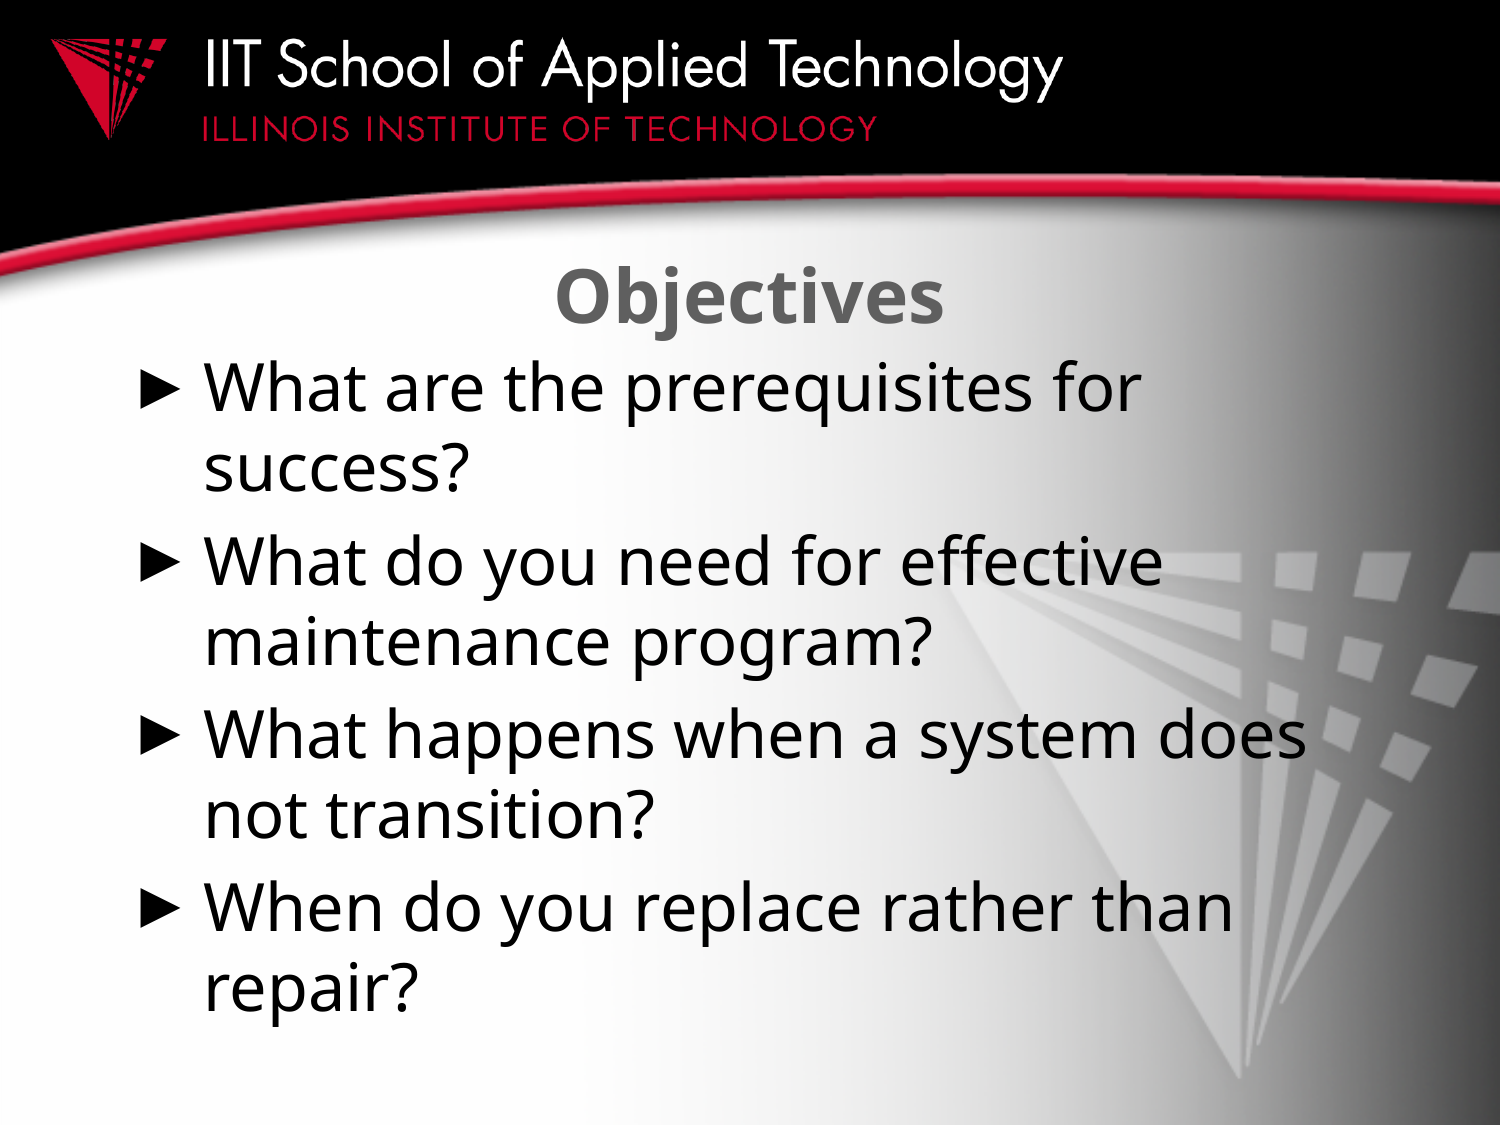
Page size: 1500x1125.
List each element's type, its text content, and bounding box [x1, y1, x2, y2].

list What are the prerequisites for success? What do you need for effective maintenance program? What happens when a system does not transition? When do you replace rather than repair? [112, 337, 1413, 1038]
picture [0, 0, 1500, 1125]
title Objectives [112, 249, 1388, 337]
